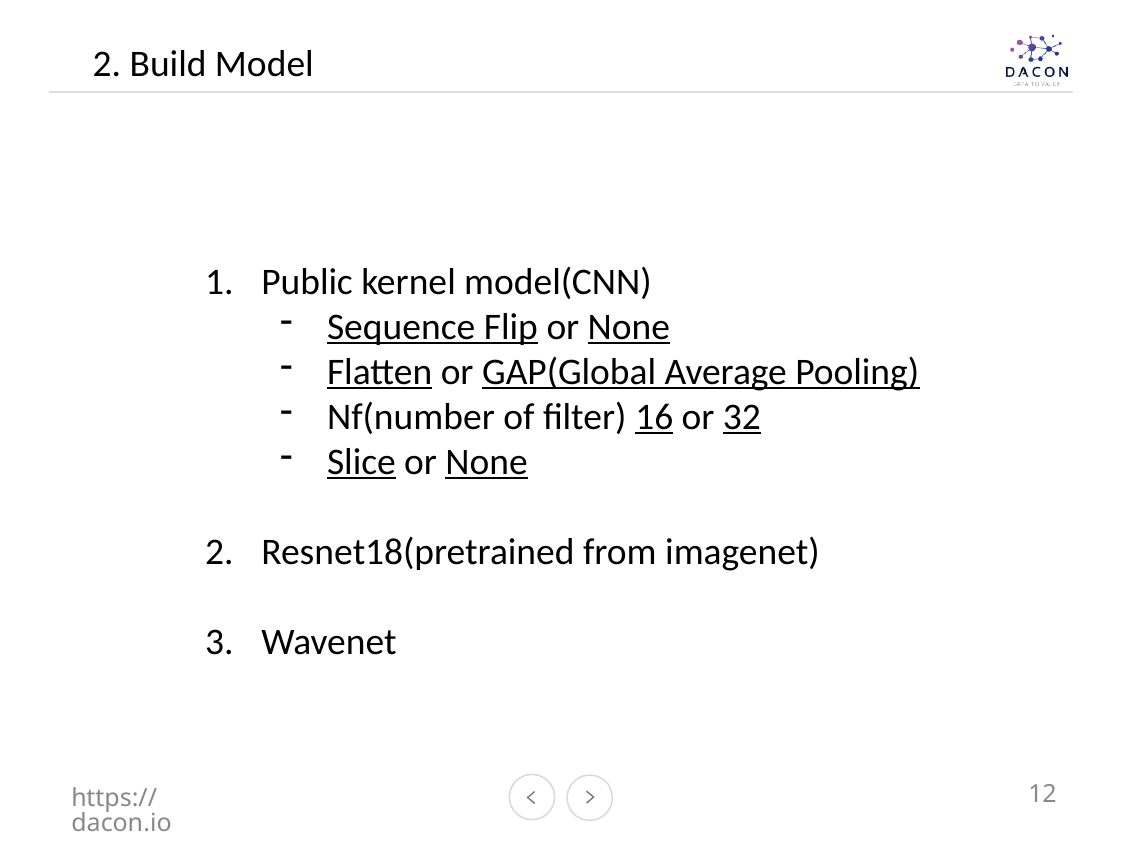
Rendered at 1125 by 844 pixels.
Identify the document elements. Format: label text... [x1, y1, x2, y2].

footer https://dacon.io [69, 785, 236, 844]
picture [1004, 27, 1069, 93]
text_box 2. Build Model [77, 32, 513, 92]
slide_number 12 [1024, 785, 1058, 844]
text_box Public kernel model(CNN) Sequence Flip or None Flatten or GAP(Global Average Pooling) Nf(number of filter) 16 or 32 Slice or None Resnet18(pretrained from imagenet) Wavenet [190, 249, 935, 670]
